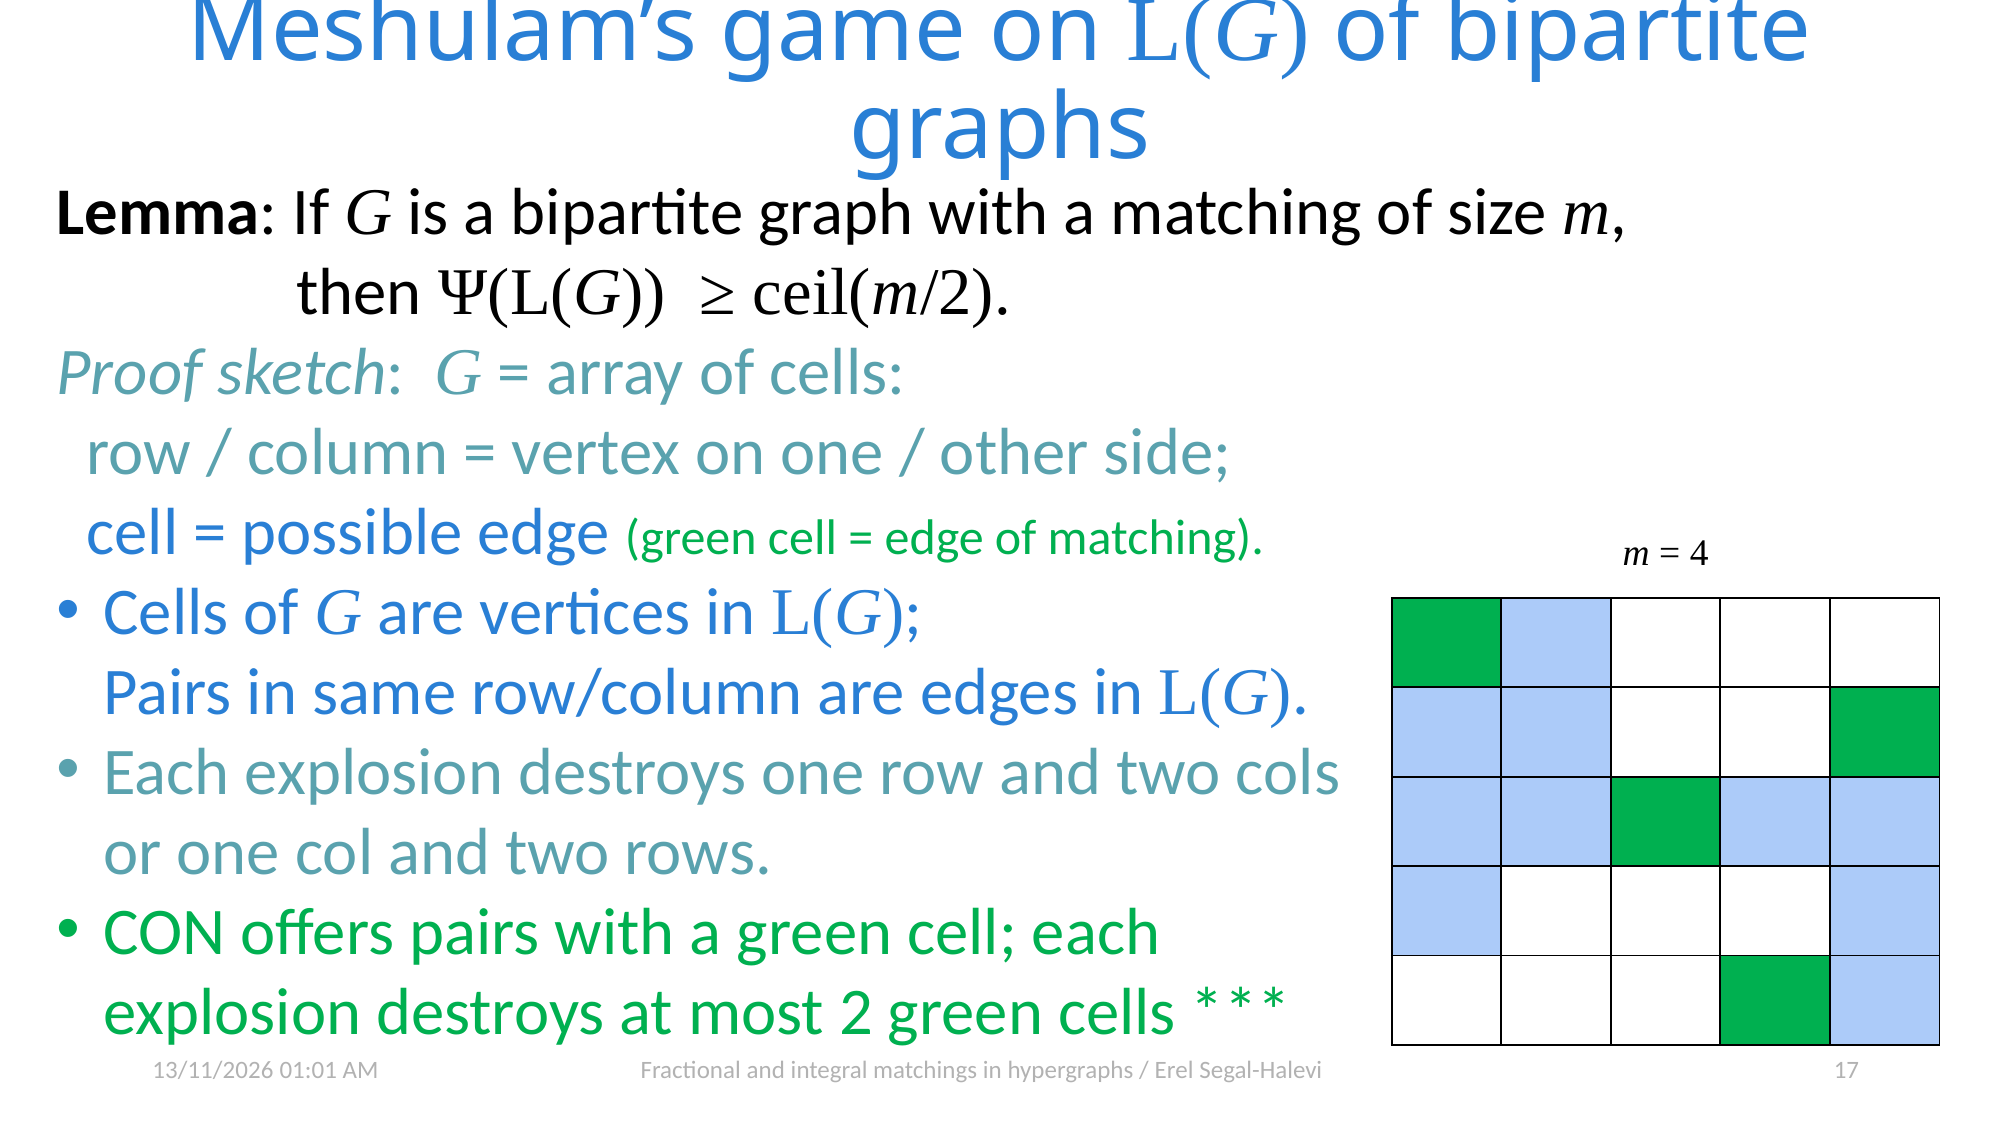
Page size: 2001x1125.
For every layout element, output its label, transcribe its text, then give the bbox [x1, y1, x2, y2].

table_cell [1721, 688, 1829, 776]
table_cell [1831, 956, 1939, 1044]
table_header [1612, 599, 1719, 686]
table_header [1502, 599, 1610, 686]
table_cell [1831, 778, 1939, 865]
table_cell [1612, 867, 1719, 955]
table_cell [1502, 867, 1610, 955]
table_cell [1393, 956, 1500, 1044]
text_box Lemma: If G is a bipartite graph with a matching of size m, then Ψ(L(G)) ≥ ceil(m/2). Proof sketch: G = array of cells: row / column = vertex on one / other side; cell = possible edge (green cell = edge of matching). Cells of G are vertices in L(G); Pairs in same row/column are edges in L(G). Each explosion destroys one row and two cols or one col and two rows. CON offers pairs with a green cell; each explosion destroys at most 2 green cells *** [41, 160, 1987, 1125]
slide_number 17 [1424, 1038, 1875, 1099]
table_cell [1502, 778, 1610, 865]
table_cell [1612, 688, 1719, 776]
text_box m = 4 [1571, 521, 1760, 581]
table_cell [1612, 956, 1719, 1038]
table_cell [1393, 778, 1500, 865]
table_cell [1612, 778, 1719, 865]
table_cell [1831, 688, 1939, 776]
table_cell [1721, 956, 1829, 1038]
table_cell [1502, 956, 1610, 1038]
table_cell [1502, 688, 1610, 776]
table_cell [1831, 867, 1939, 955]
table_header [1831, 599, 1939, 686]
title Meshulam’s game on L(G) of bipartite graphs [137, 0, 1863, 160]
table_header [1721, 599, 1829, 686]
table_cell [1393, 688, 1500, 776]
table_header [1393, 599, 1500, 686]
table_cell [1721, 867, 1829, 955]
table_cell [1393, 867, 1500, 955]
table_cell [1721, 778, 1829, 865]
